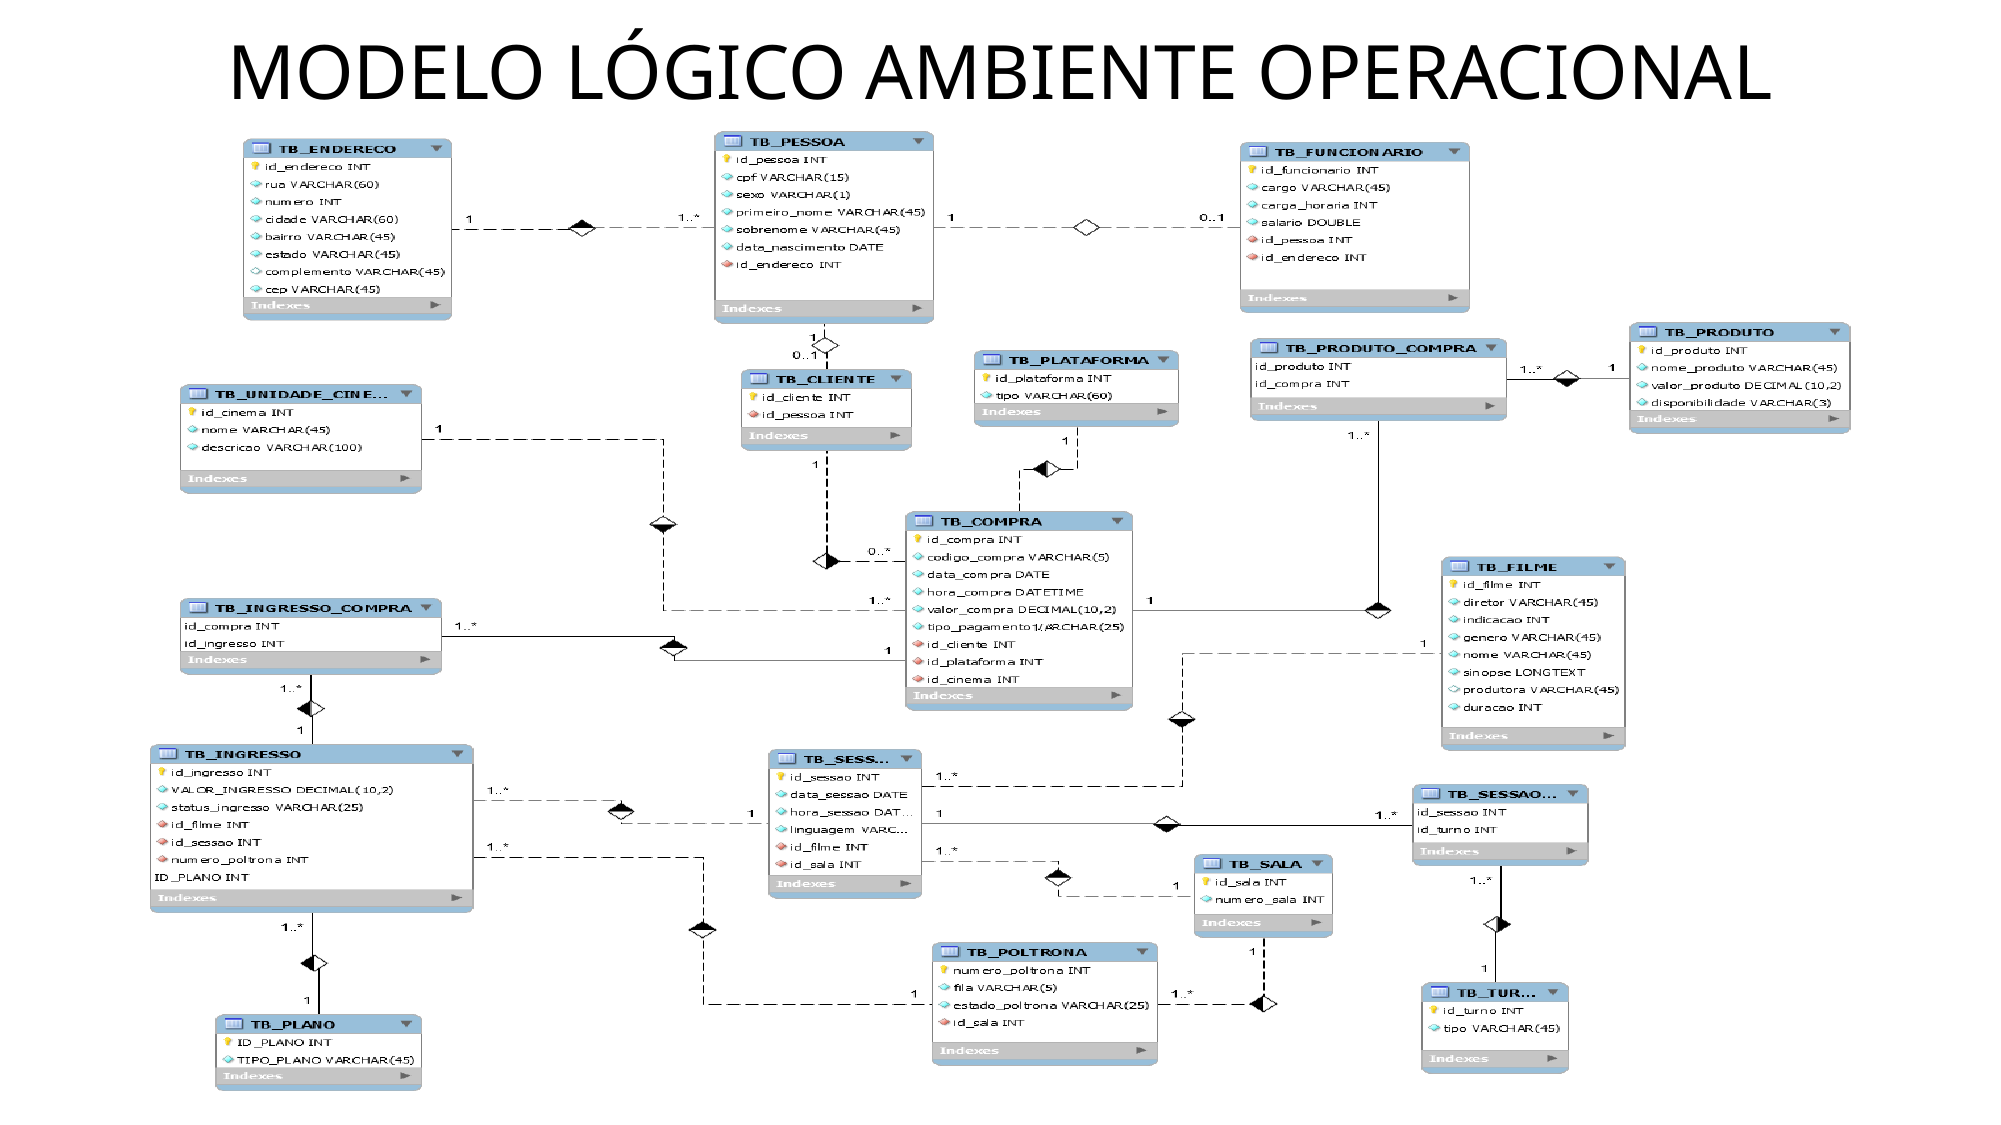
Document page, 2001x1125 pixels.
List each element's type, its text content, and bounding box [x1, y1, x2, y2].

title MODELO LÓGICO AMBIENTE OPERACIONAL [137, 0, 1863, 123]
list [137, 123, 1863, 1098]
